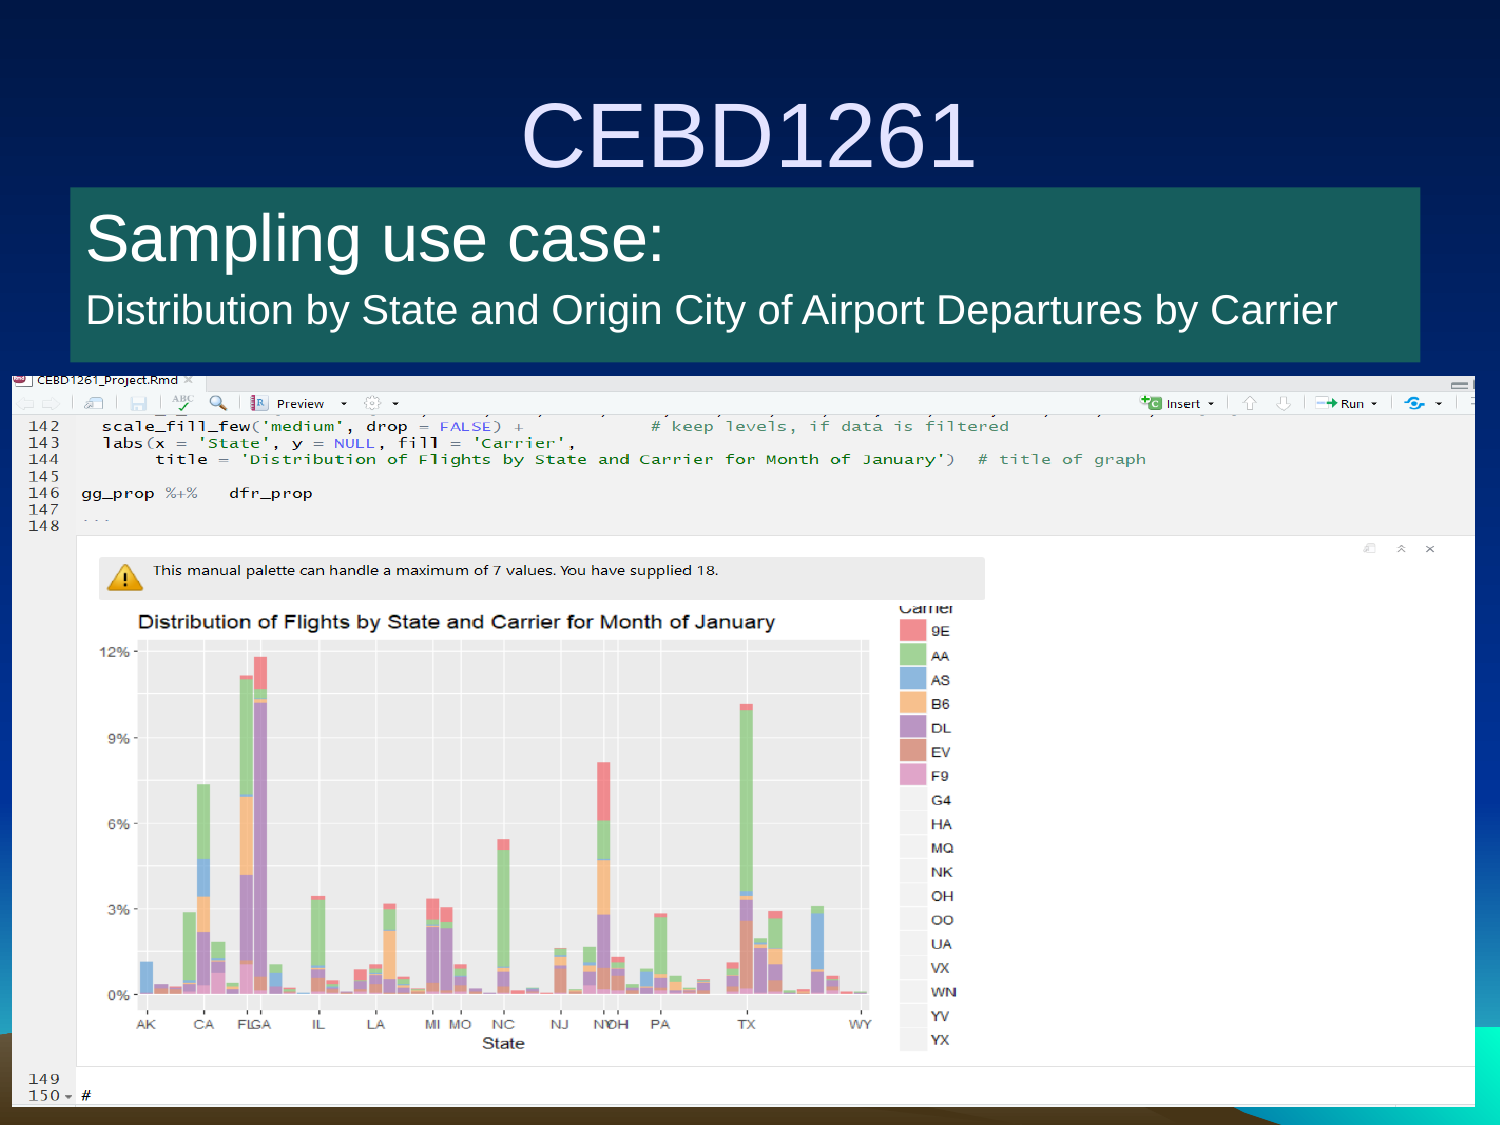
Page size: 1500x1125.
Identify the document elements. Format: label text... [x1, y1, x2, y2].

title CEBD1261 [75, 37, 1425, 225]
picture [12, 376, 1476, 1107]
list Sampling use case: Distribution by State and Origin City of Airport Departures by Carrier [70, 187, 1421, 363]
